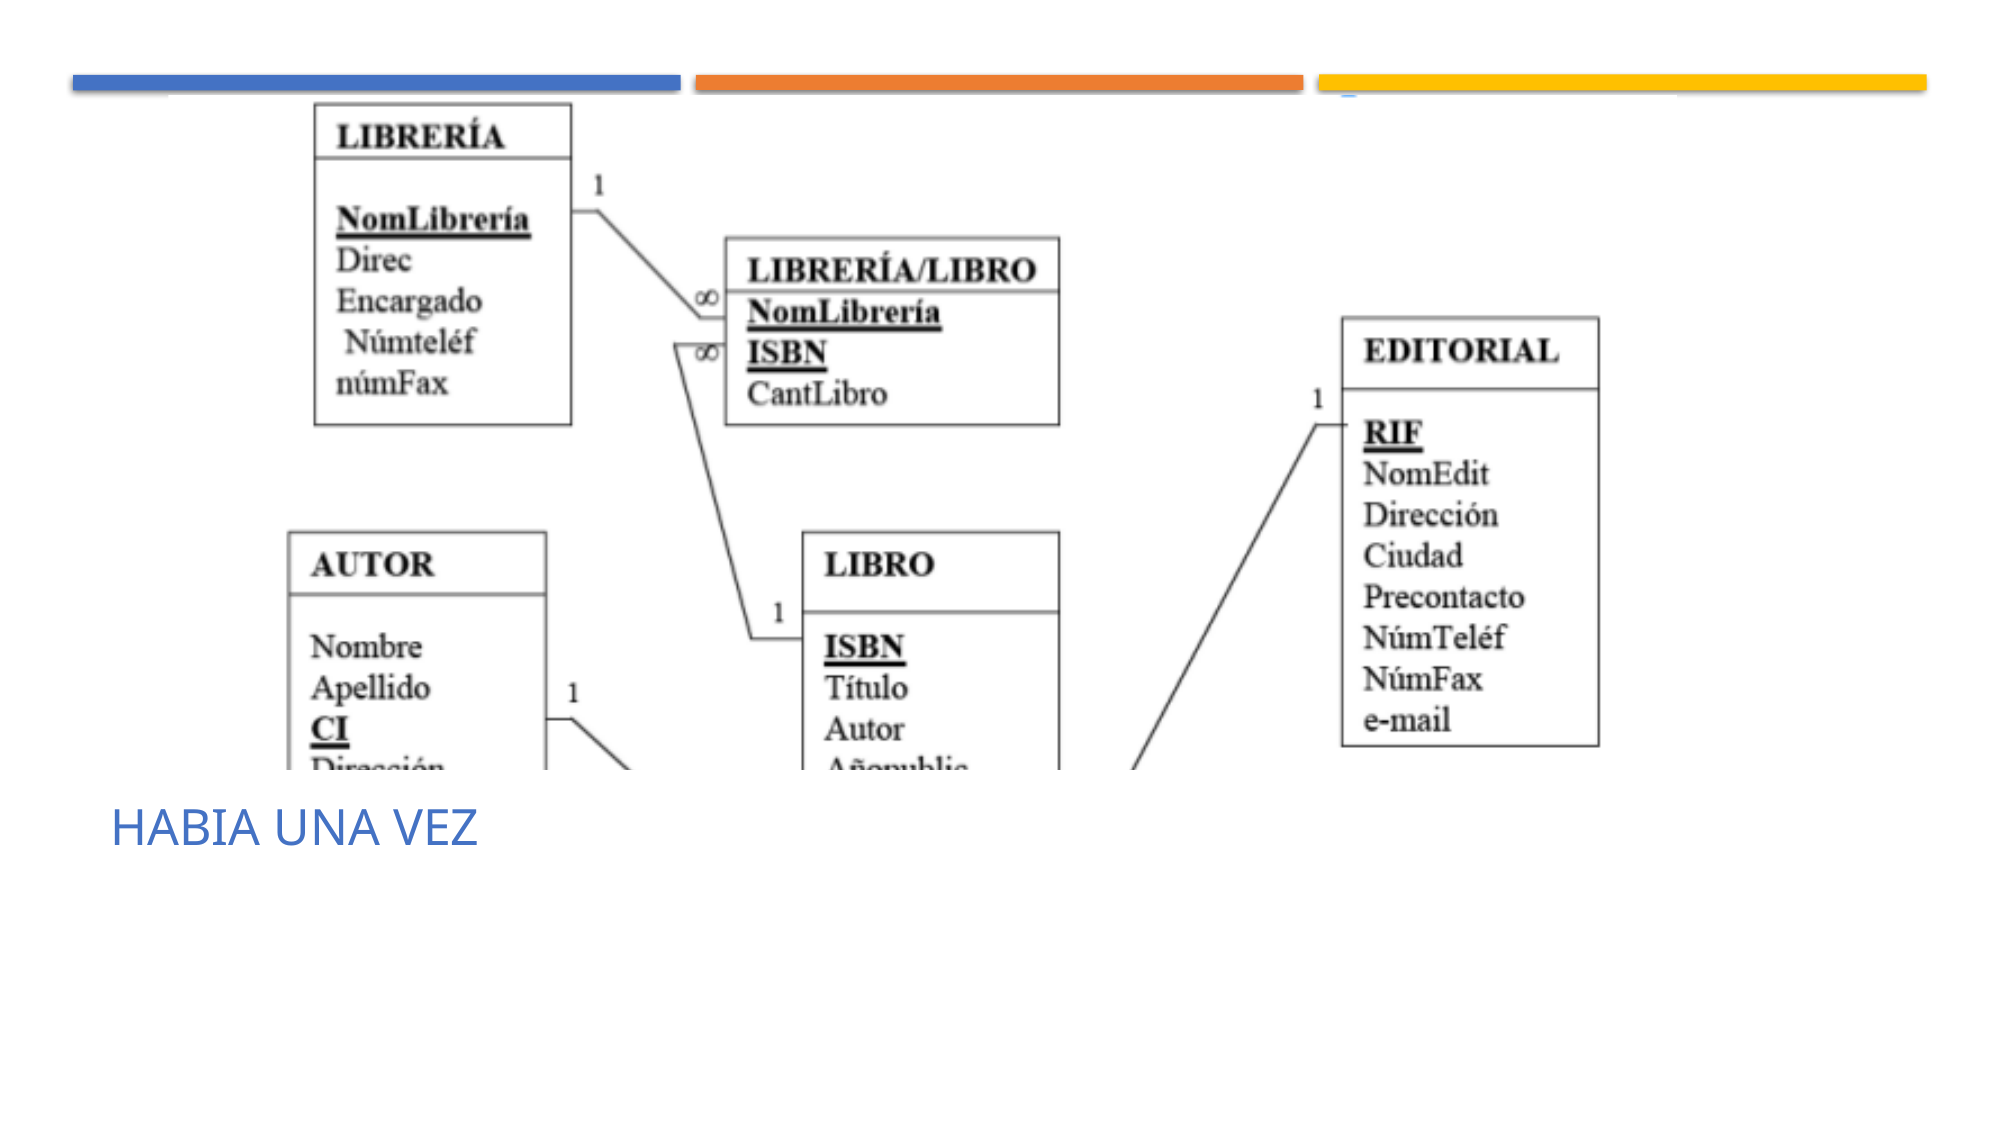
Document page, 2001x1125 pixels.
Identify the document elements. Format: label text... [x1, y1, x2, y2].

title Habia una vez [95, 769, 1905, 863]
picture [167, 94, 1678, 771]
